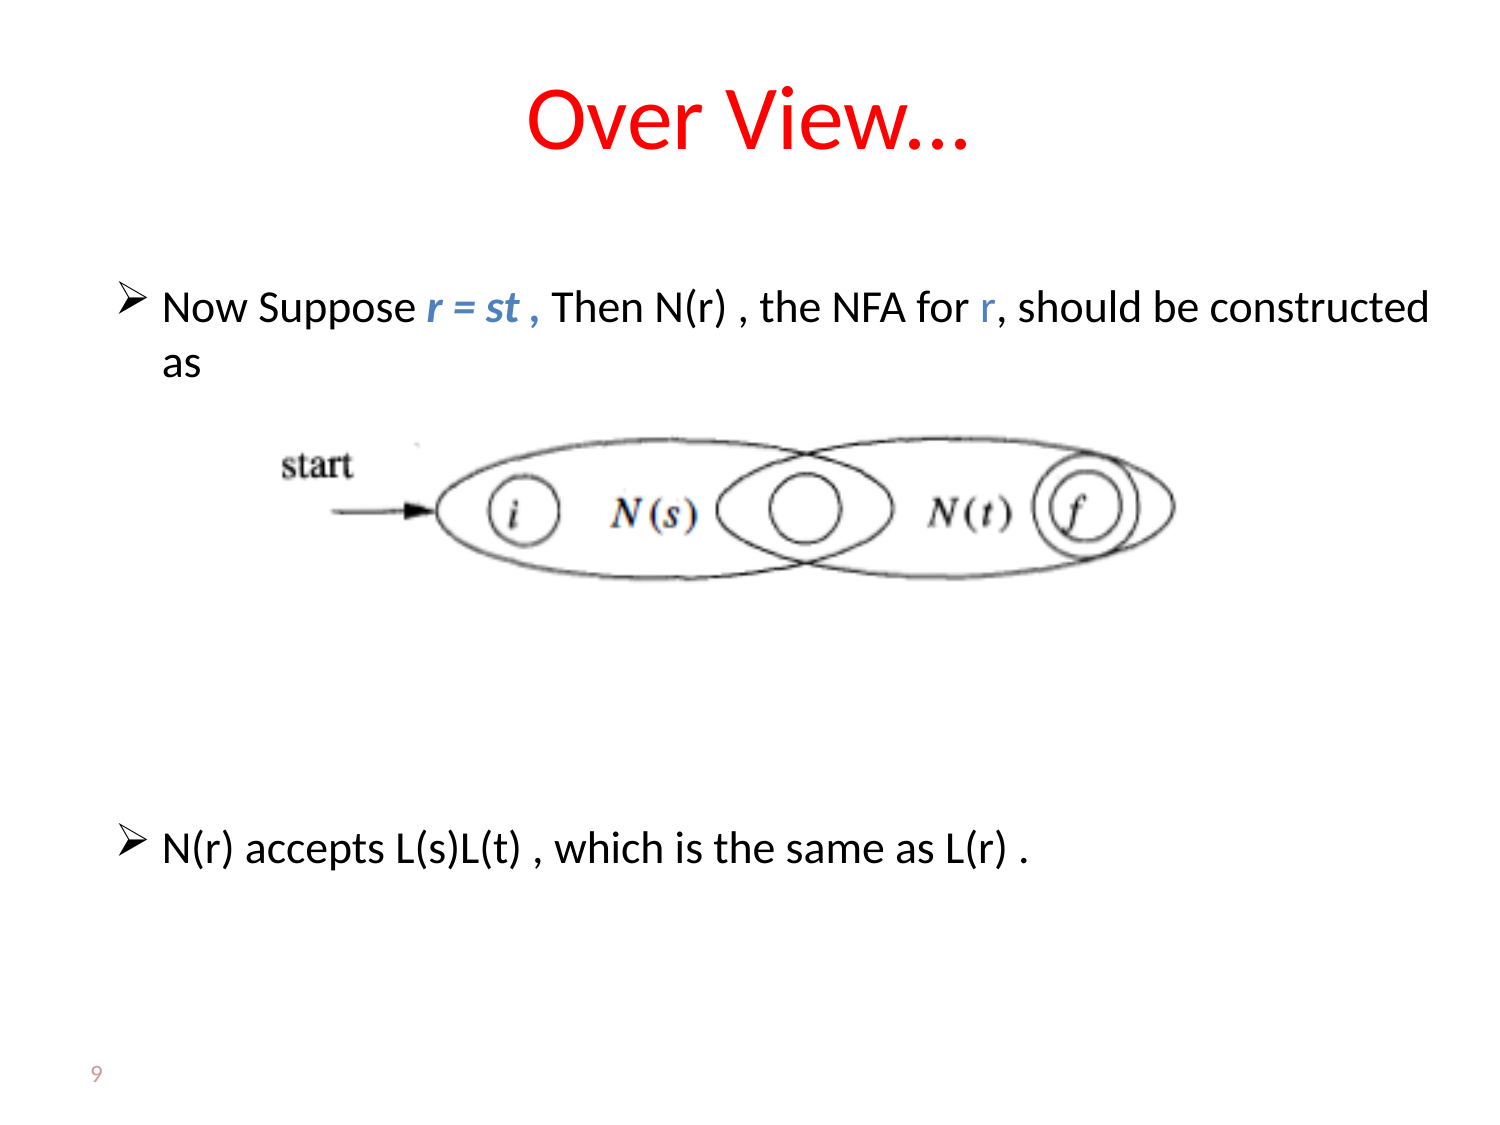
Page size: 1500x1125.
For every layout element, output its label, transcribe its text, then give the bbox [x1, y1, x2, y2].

title Over View... [75, 37, 1425, 188]
picture [249, 412, 1225, 609]
slide_number 9 [75, 1042, 425, 1103]
list Now Suppose r = st , Then N(r) , the NFA for r, should be constructed as N(r) accepts L(s)L(t) , which is the same as L(r) . [24, 200, 1475, 1025]
